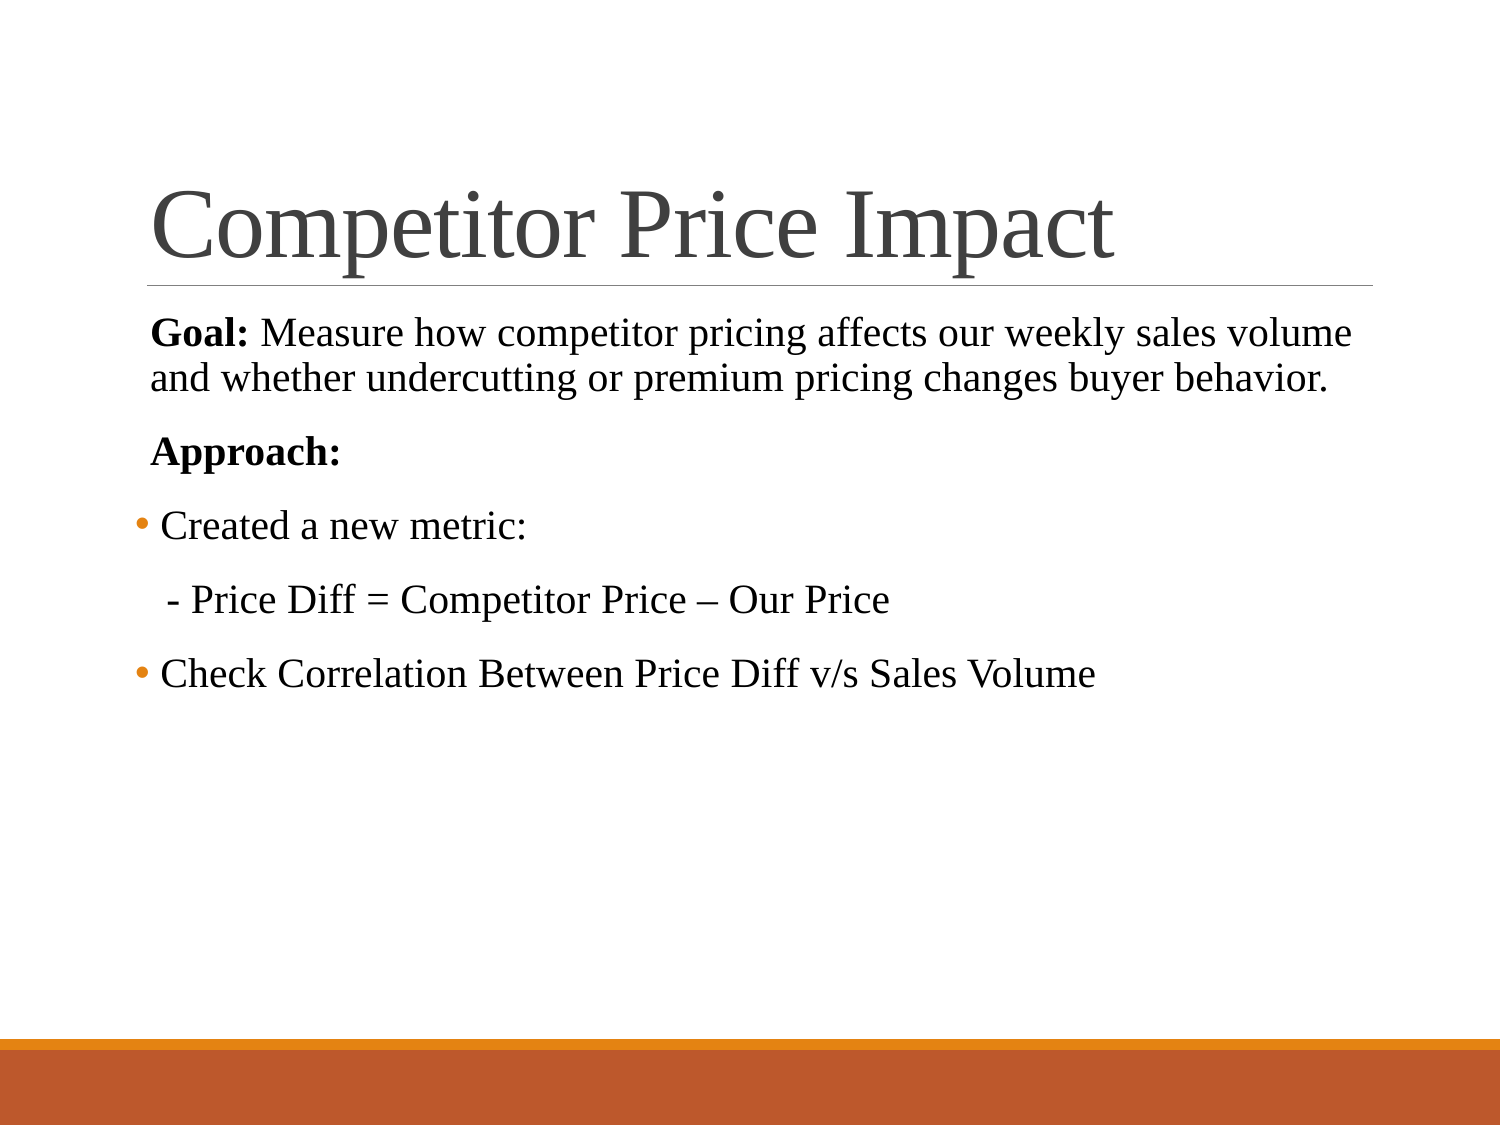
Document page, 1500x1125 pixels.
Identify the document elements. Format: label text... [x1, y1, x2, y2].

list Goal: Measure how competitor pricing affects our weekly sales volume and whether undercutting or premium pricing changes buyer behavior. Approach: Created a new metric: - Price Diff = Competitor Price – Our Price Check Correlation Between Price Diff v/s Sales Volume [135, 302, 1373, 963]
title Competitor Price Impact [135, 47, 1373, 285]
